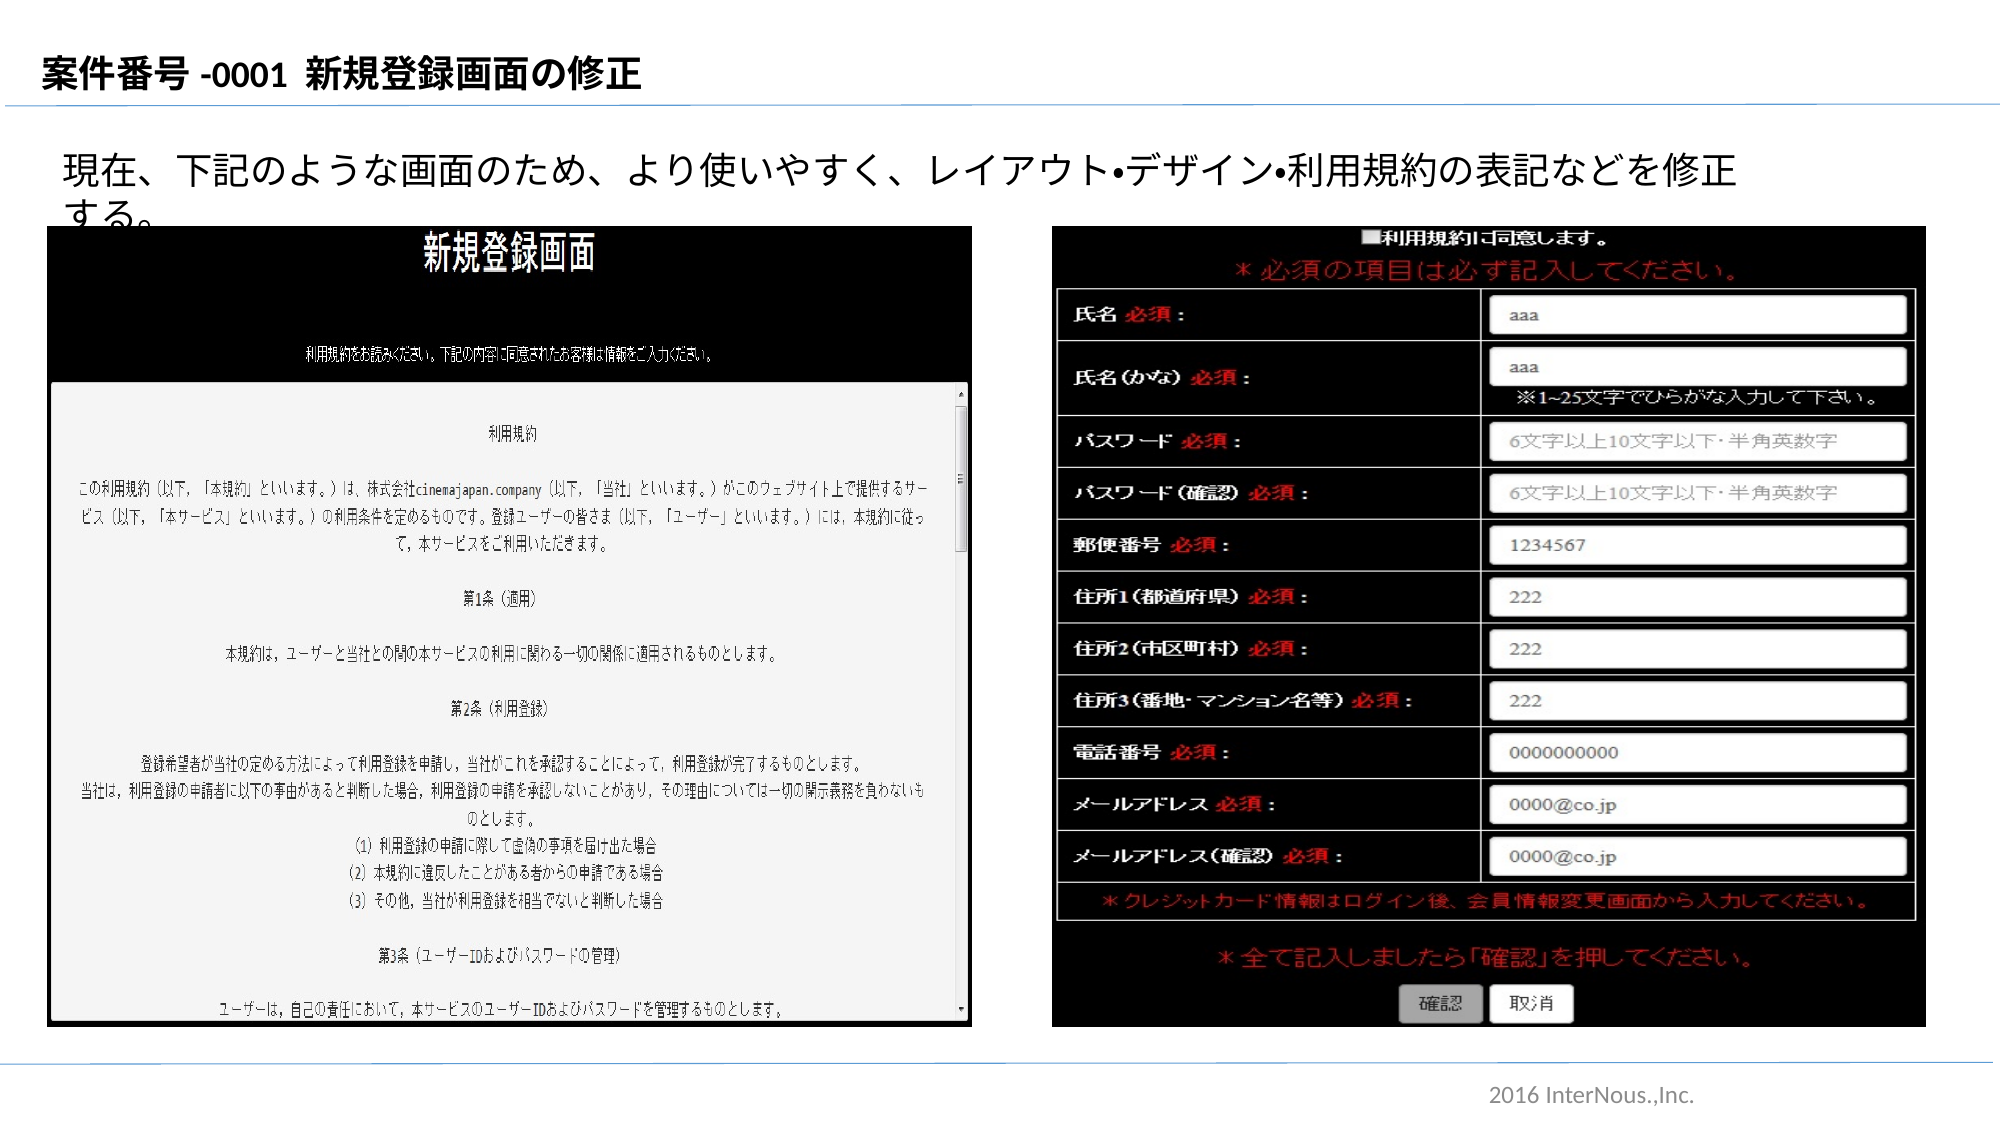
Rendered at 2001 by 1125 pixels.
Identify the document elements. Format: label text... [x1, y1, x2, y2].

text_box 案件番号-0001 新規登録画面の修正 [26, 42, 1930, 102]
footer 2016 InterNous.,Inc. [1185, 1063, 1999, 1124]
text_box 現在、下記のような画面のため、より使いやすく、レイアウト・デザイン・利用規約の表記などを修正する。 [48, 139, 1761, 225]
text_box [47, 225, 1926, 1028]
